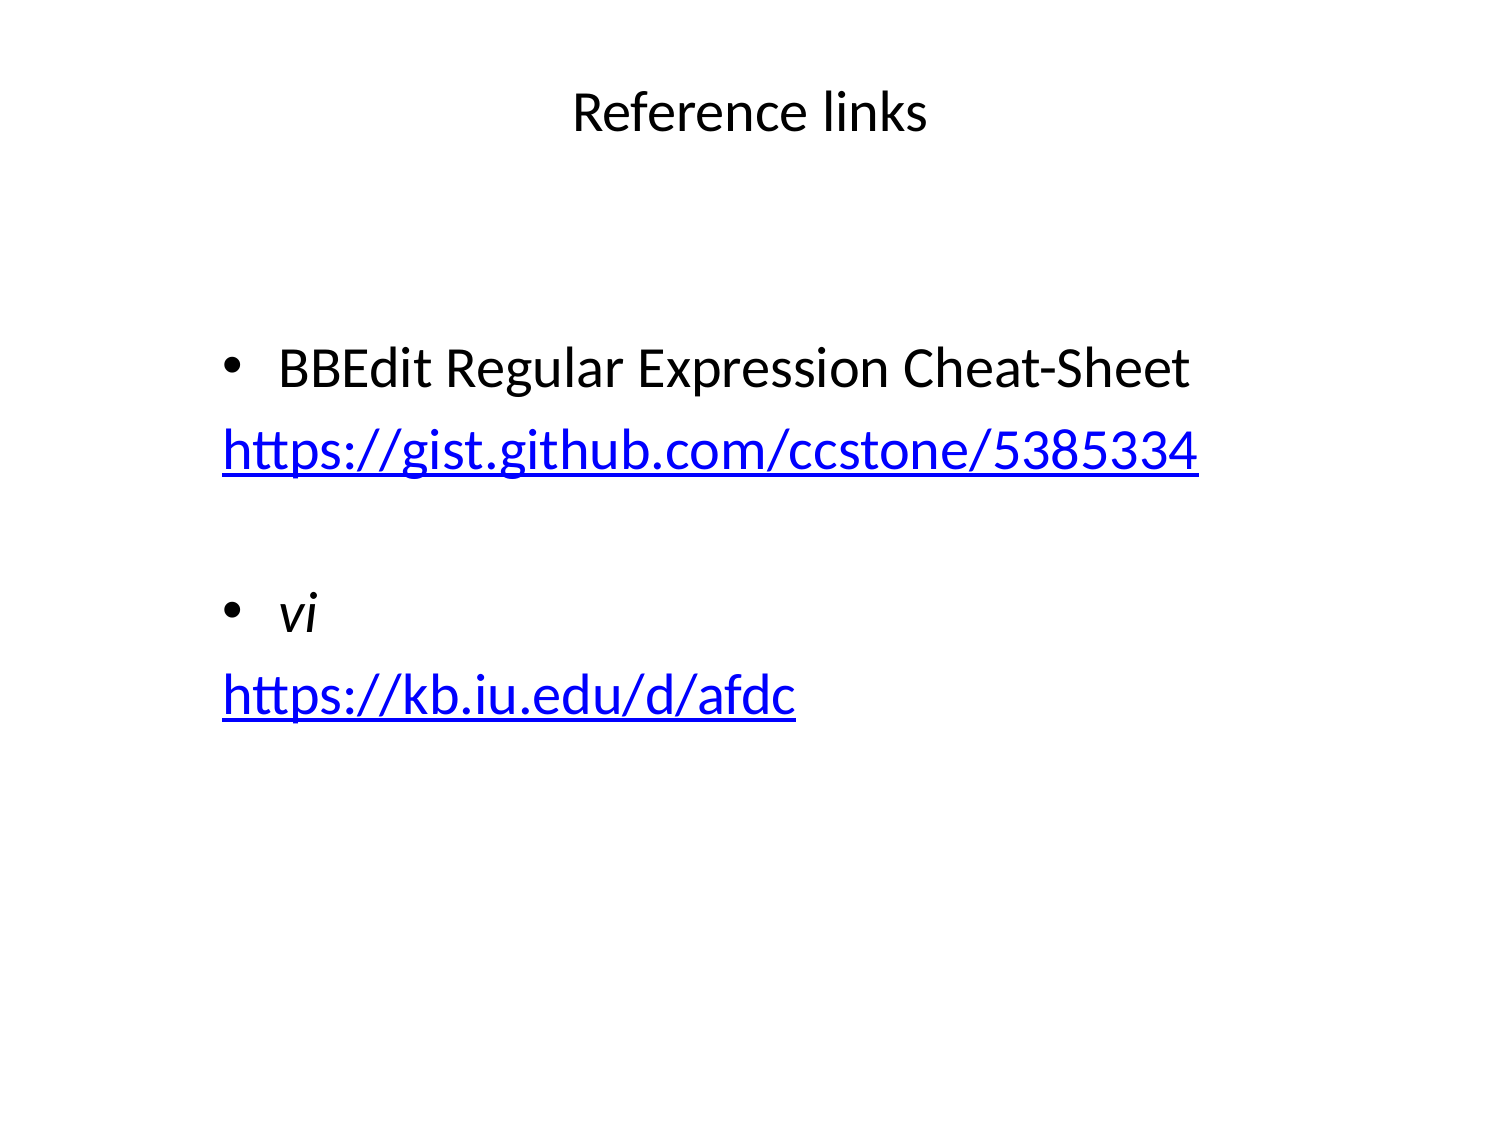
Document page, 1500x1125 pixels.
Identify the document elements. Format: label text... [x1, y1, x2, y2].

title Reference links [75, 45, 1425, 172]
list BBEdit Regular Expression Cheat-Sheet https://gist.github.com/ccstone/5385334 vi https://kb.iu.edu/d/afdc [206, 322, 1311, 835]
